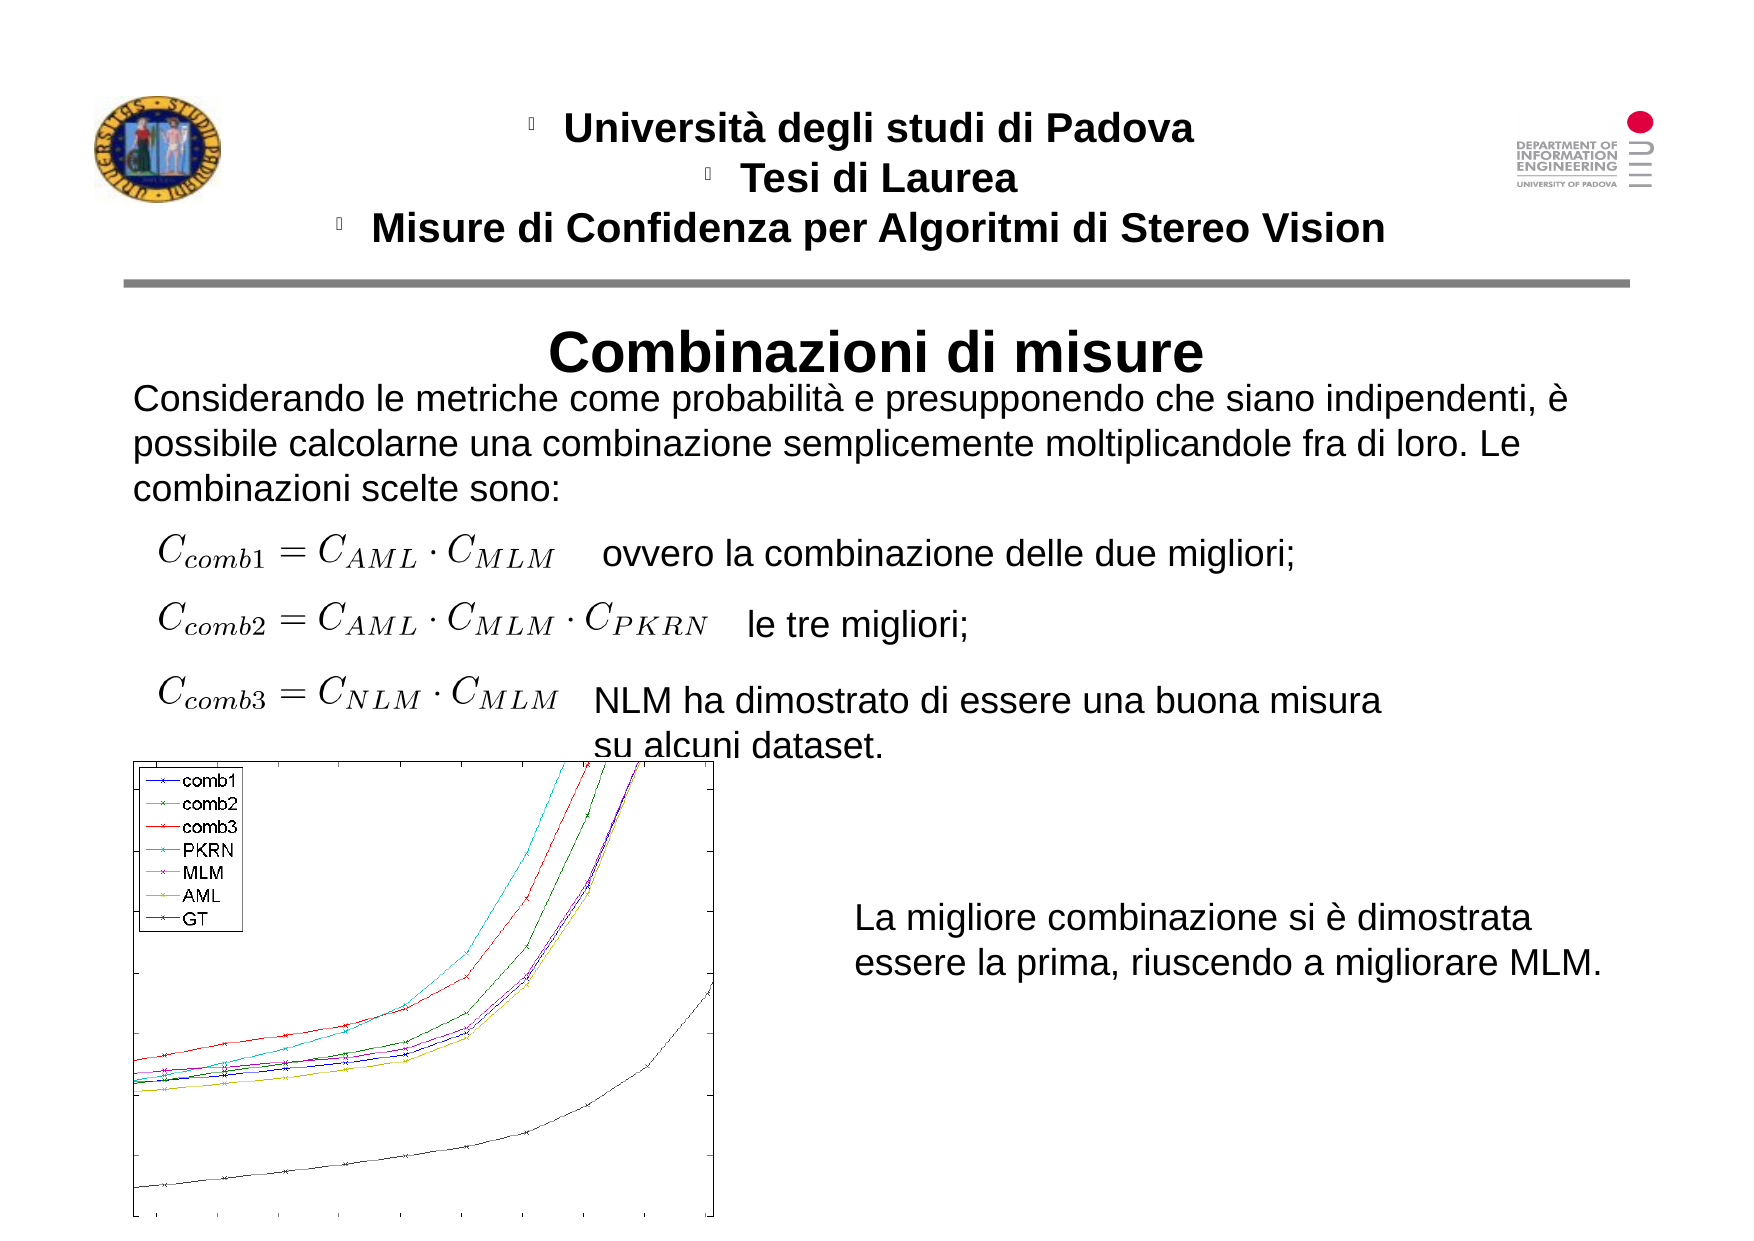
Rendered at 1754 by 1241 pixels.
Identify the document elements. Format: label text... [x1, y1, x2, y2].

text_box NLM ha dimostrato di essere una buona misura su alcuni dataset. [578, 668, 1408, 768]
picture [159, 534, 555, 568]
picture [1517, 111, 1654, 187]
text_box Università degli studi di Padova Tesi di Laurea Misure di Confidenza per Algoritmi di Stereo Vision [158, 93, 1564, 259]
picture [129, 756, 726, 1217]
text_box Considerando le metriche come probabilità e presupponendo che siano indipendenti, è possibile calcolarne una combinazione semplicemente moltiplicandole fra di loro. Le combinazioni scelte sono: [118, 366, 1630, 507]
picture [159, 675, 559, 710]
text_box ovvero la combinazione delle due migliori; [587, 521, 1311, 579]
picture [94, 96, 221, 203]
picture [159, 602, 708, 636]
text_box La migliore combinazione si è dimostrata essere la prima, riuscendo a migliorare MLM. [839, 885, 1619, 985]
text_box Combinazioni di misure [533, 307, 1221, 387]
text_box le tre migliori; [732, 592, 985, 650]
